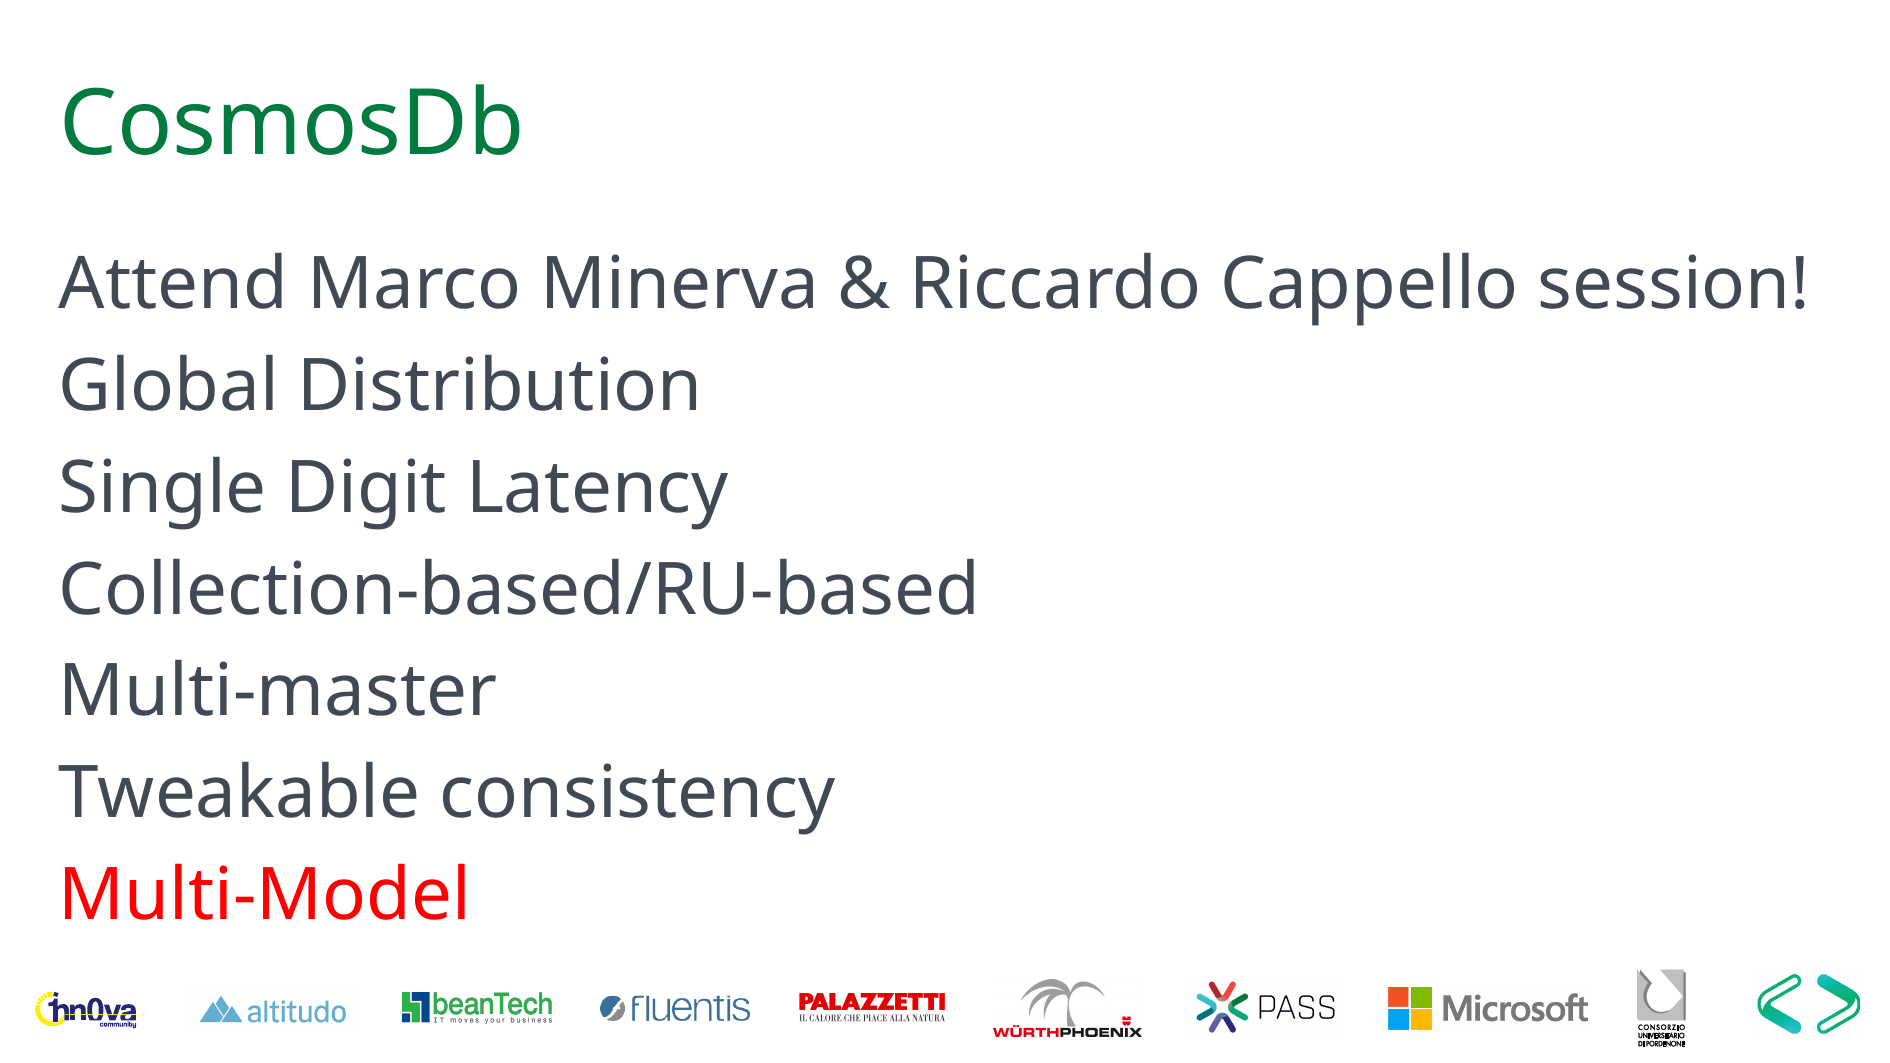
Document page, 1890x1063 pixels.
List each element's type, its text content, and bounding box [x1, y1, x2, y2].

title CosmosDb [59, 59, 1831, 178]
picture [1191, 977, 1340, 1040]
list Attend Marco Minerva & Riccardo Cappello session! Global Distribution Single Digit Latency Collection-based/RU-based Multi-master Tweakable consistency Multi-Model [59, 236, 1831, 952]
picture [993, 979, 1142, 1037]
picture [799, 993, 945, 1023]
picture [600, 992, 750, 1024]
picture [402, 992, 552, 1024]
